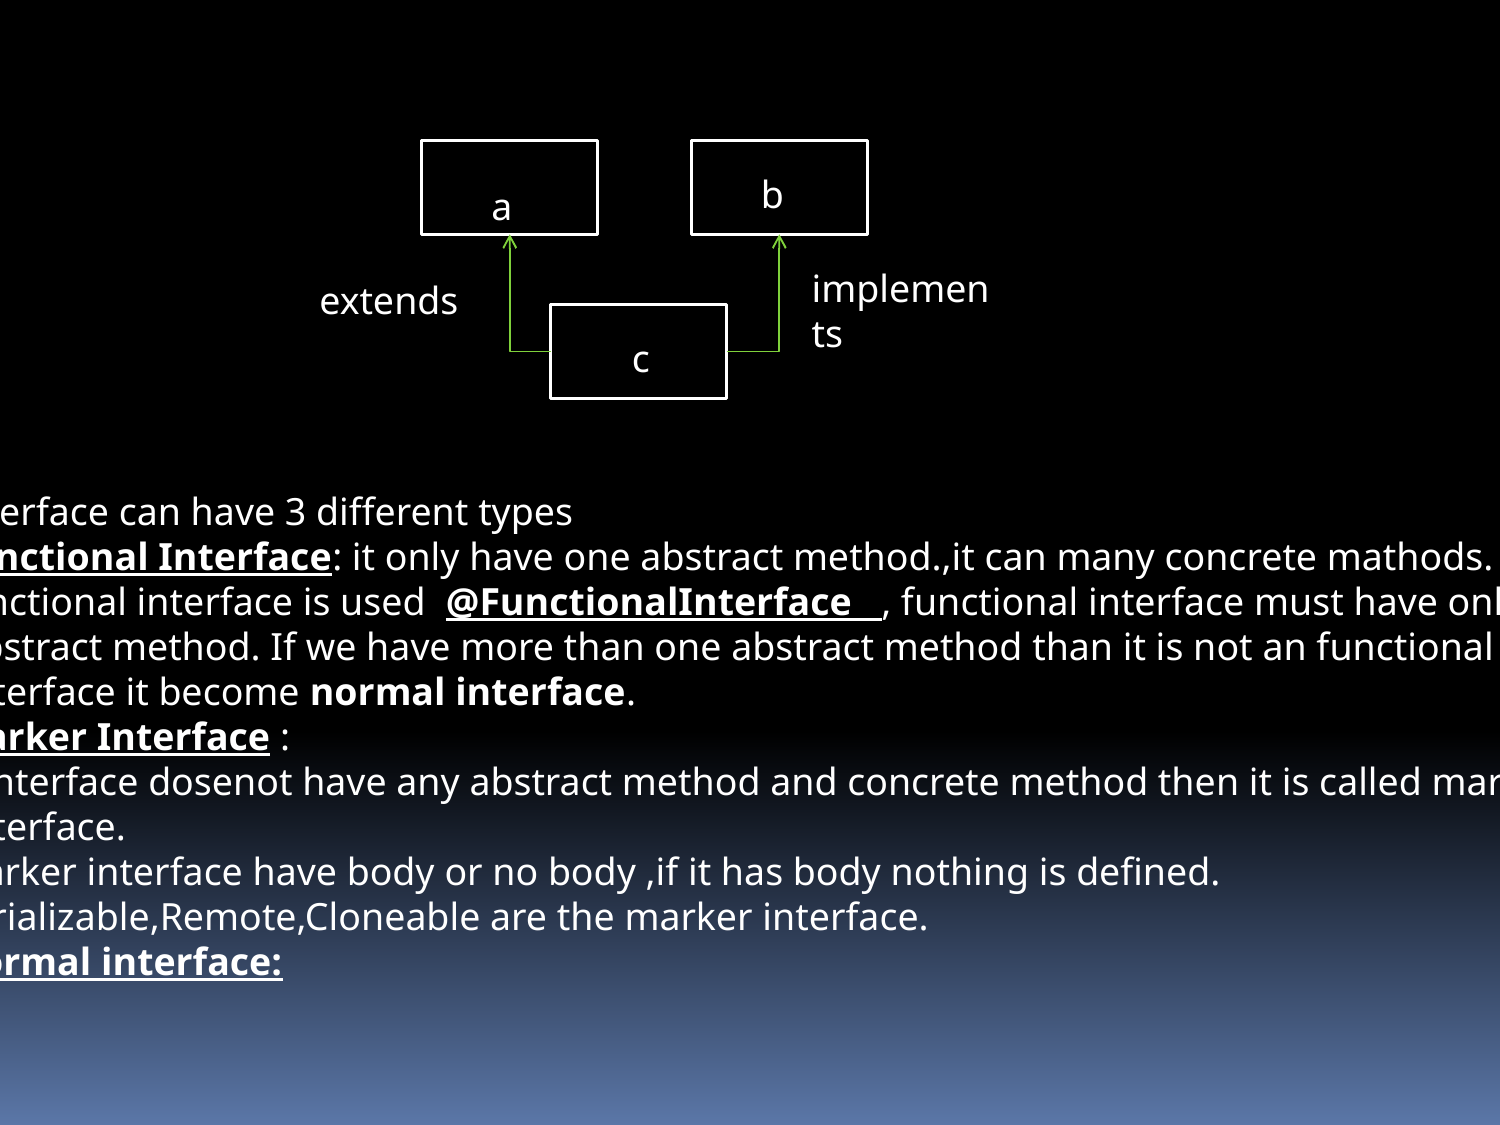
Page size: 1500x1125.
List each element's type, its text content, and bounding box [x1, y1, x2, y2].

text_box [690, 139, 869, 236]
text_box a [456, 175, 551, 236]
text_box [726, 233, 780, 352]
text_box implements [796, 257, 1008, 363]
text_box [549, 303, 728, 400]
text_box Interface can have 3 different types Functional Interface: it only have one abstract method.,it can many concrete mathods. functional interface is used @FunctionalInterface , functional interface must have only one abstract method. If we have more than one abstract method than it is not an functional interface it become normal interface. Marker Interface : if interface dosenot have any abstract method and concrete method then it is called marker interface. Marker interface have body or no body ,if it has body nothing is defined. Serializable,Remote,Cloneable are the marker interface. Normal interface: [0, 480, 1500, 1036]
text_box b [726, 163, 821, 224]
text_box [509, 233, 552, 352]
text_box [420, 139, 599, 236]
text_box extends [304, 269, 493, 330]
text_box c [597, 328, 692, 388]
